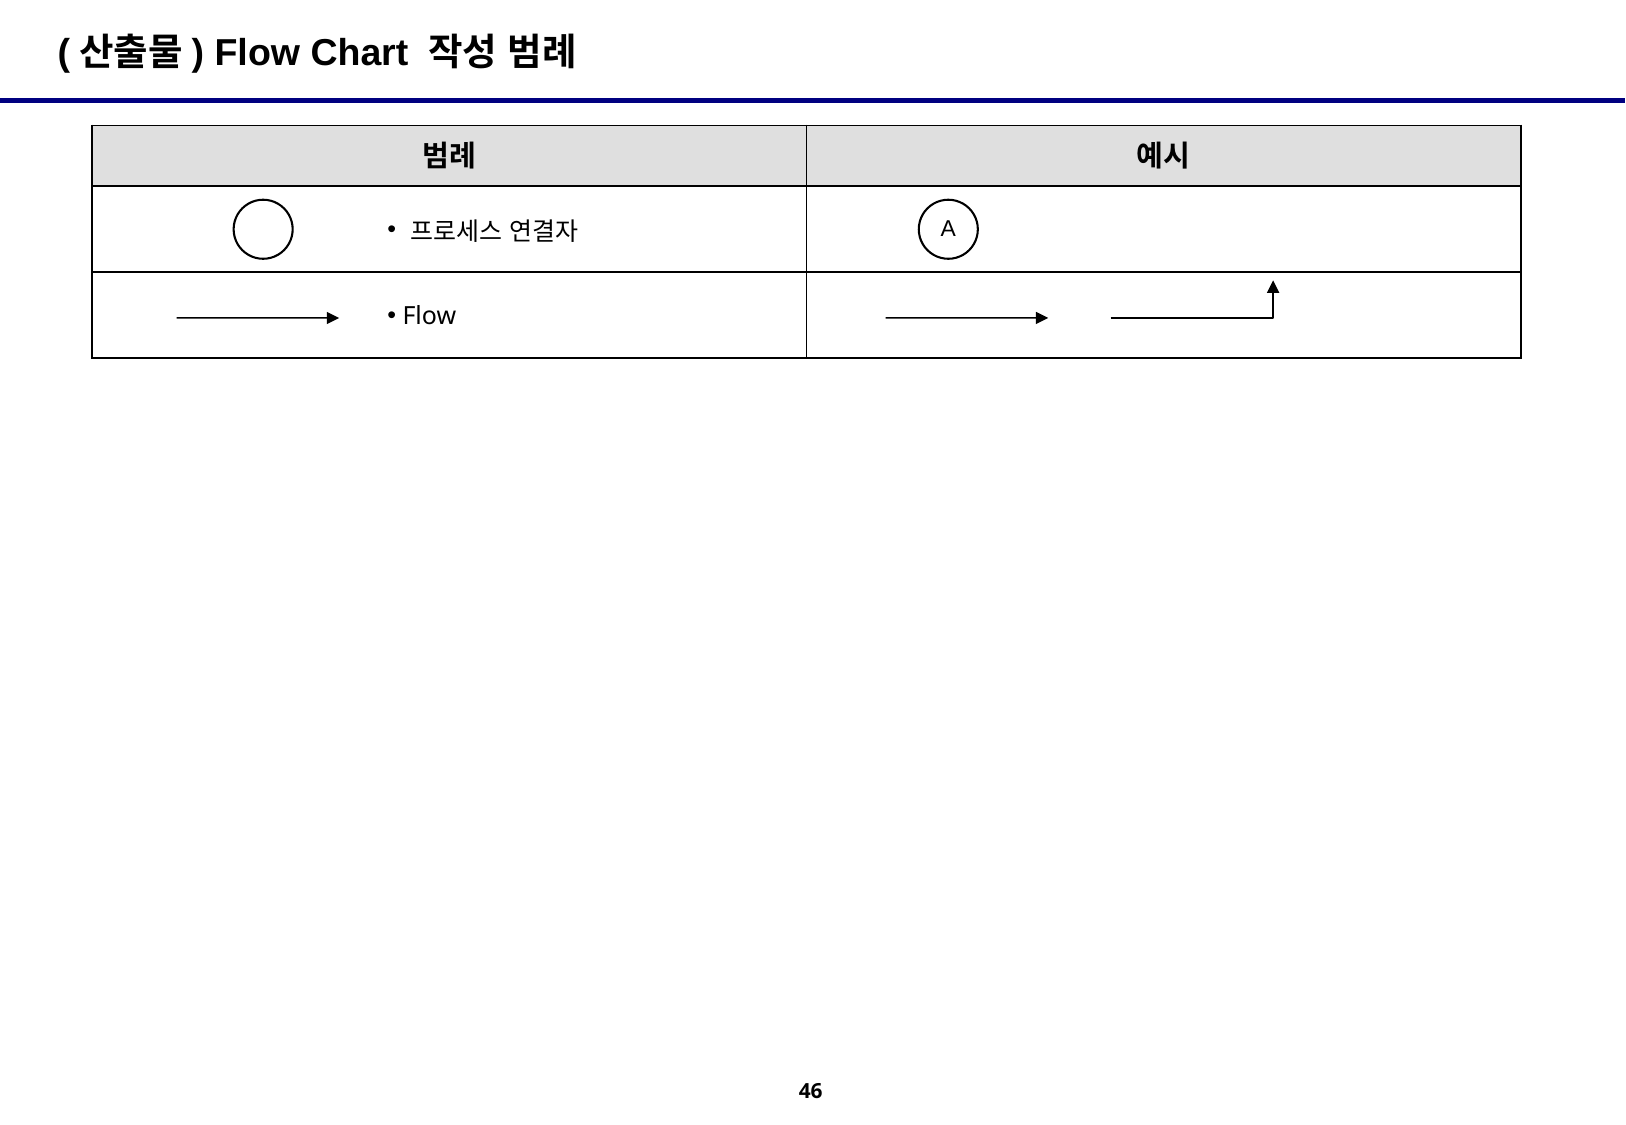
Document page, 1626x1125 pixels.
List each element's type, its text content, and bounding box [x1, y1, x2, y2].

title (산출물) Flow Chart 작성 범례 [57, 0, 1120, 102]
table_cell [807, 187, 1520, 271]
text_box [233, 199, 293, 259]
text_box [176, 311, 340, 325]
table_cell 프로세스 연결자 [93, 187, 806, 271]
table_cell Flow [93, 273, 806, 357]
table_cell [807, 273, 1520, 357]
table_header 예시 [807, 126, 1520, 185]
text_box [1110, 280, 1280, 319]
text_box A [918, 199, 978, 259]
text_box [885, 311, 1049, 325]
table_header 범례 [93, 126, 806, 185]
